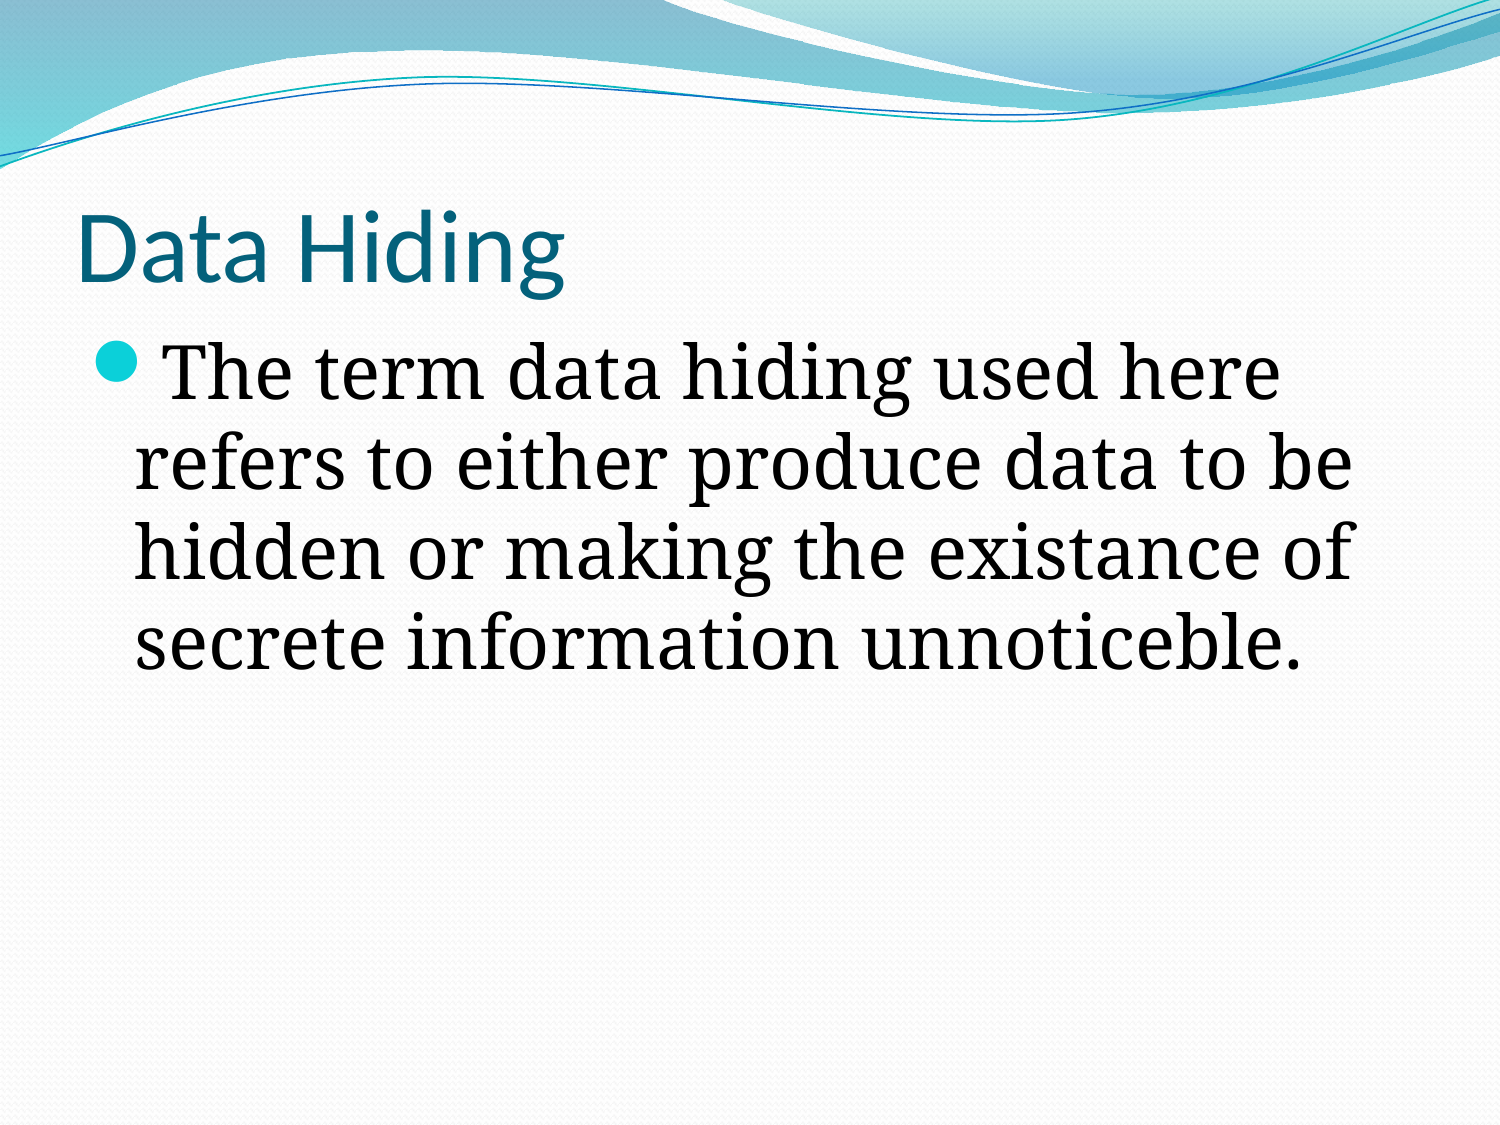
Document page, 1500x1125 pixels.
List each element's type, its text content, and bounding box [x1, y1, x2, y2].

list The term data hiding used here refers to either produce data to be hidden or making the existance of secrete information unnoticeble. [75, 317, 1425, 1038]
title Data Hiding [75, 115, 1425, 303]
